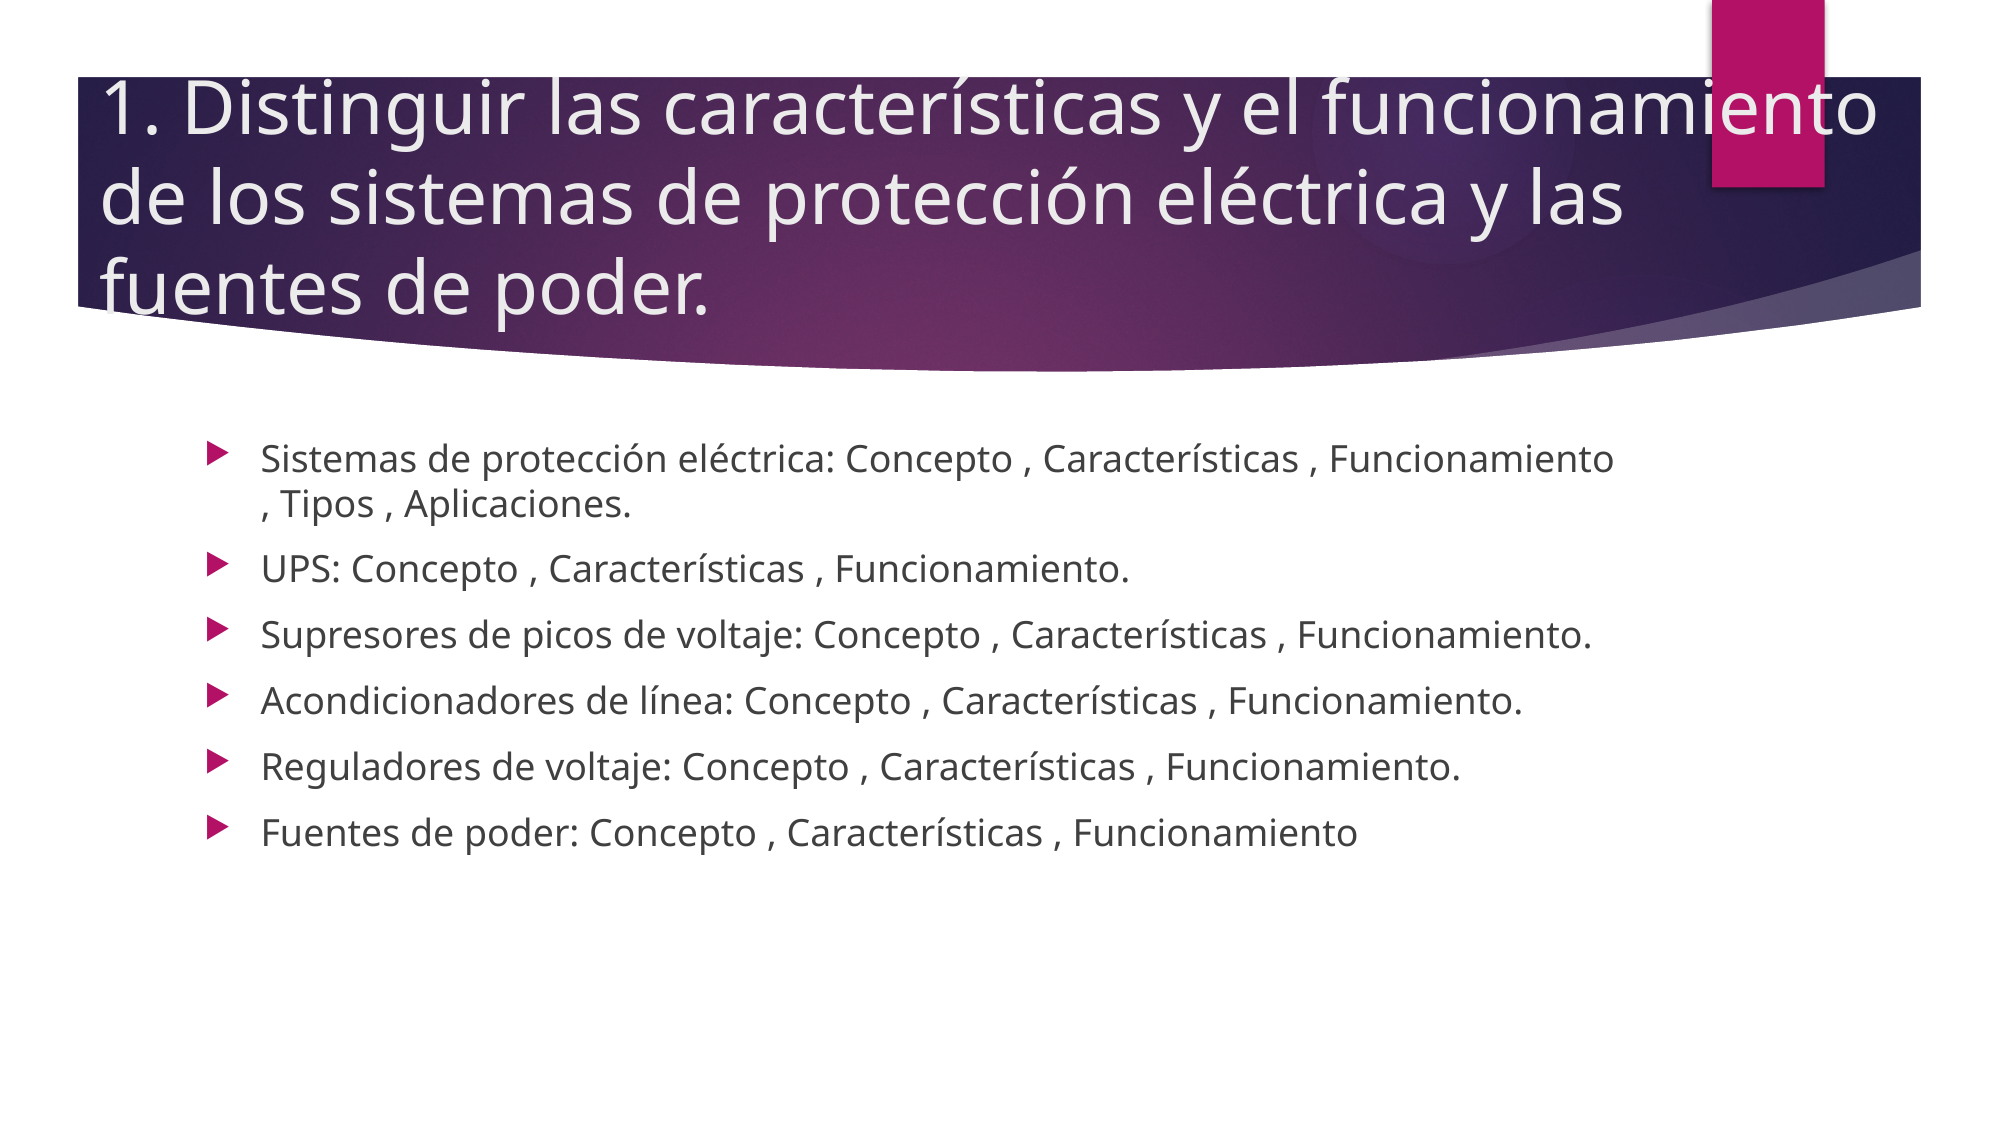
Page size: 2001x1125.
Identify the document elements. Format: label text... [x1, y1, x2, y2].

list Sistemas de protección eléctrica: Concepto , Características , Funcionamiento , Tipos , Aplicaciones. UPS: Concepto , Características , Funcionamiento. Supresores de picos de voltaje: Concepto , Características , Funcionamiento. Acondicionadores de línea: Concepto , Características , Funcionamiento. Reguladores de voltaje: Concepto , Características , Funcionamiento. Fuentes de poder: Concepto , Características , Funcionamiento [189, 427, 1638, 988]
title 1. Distinguir las características y el funcionamiento de los sistemas de protección eléctrica y las fuentes de poder. [84, 113, 1914, 276]
